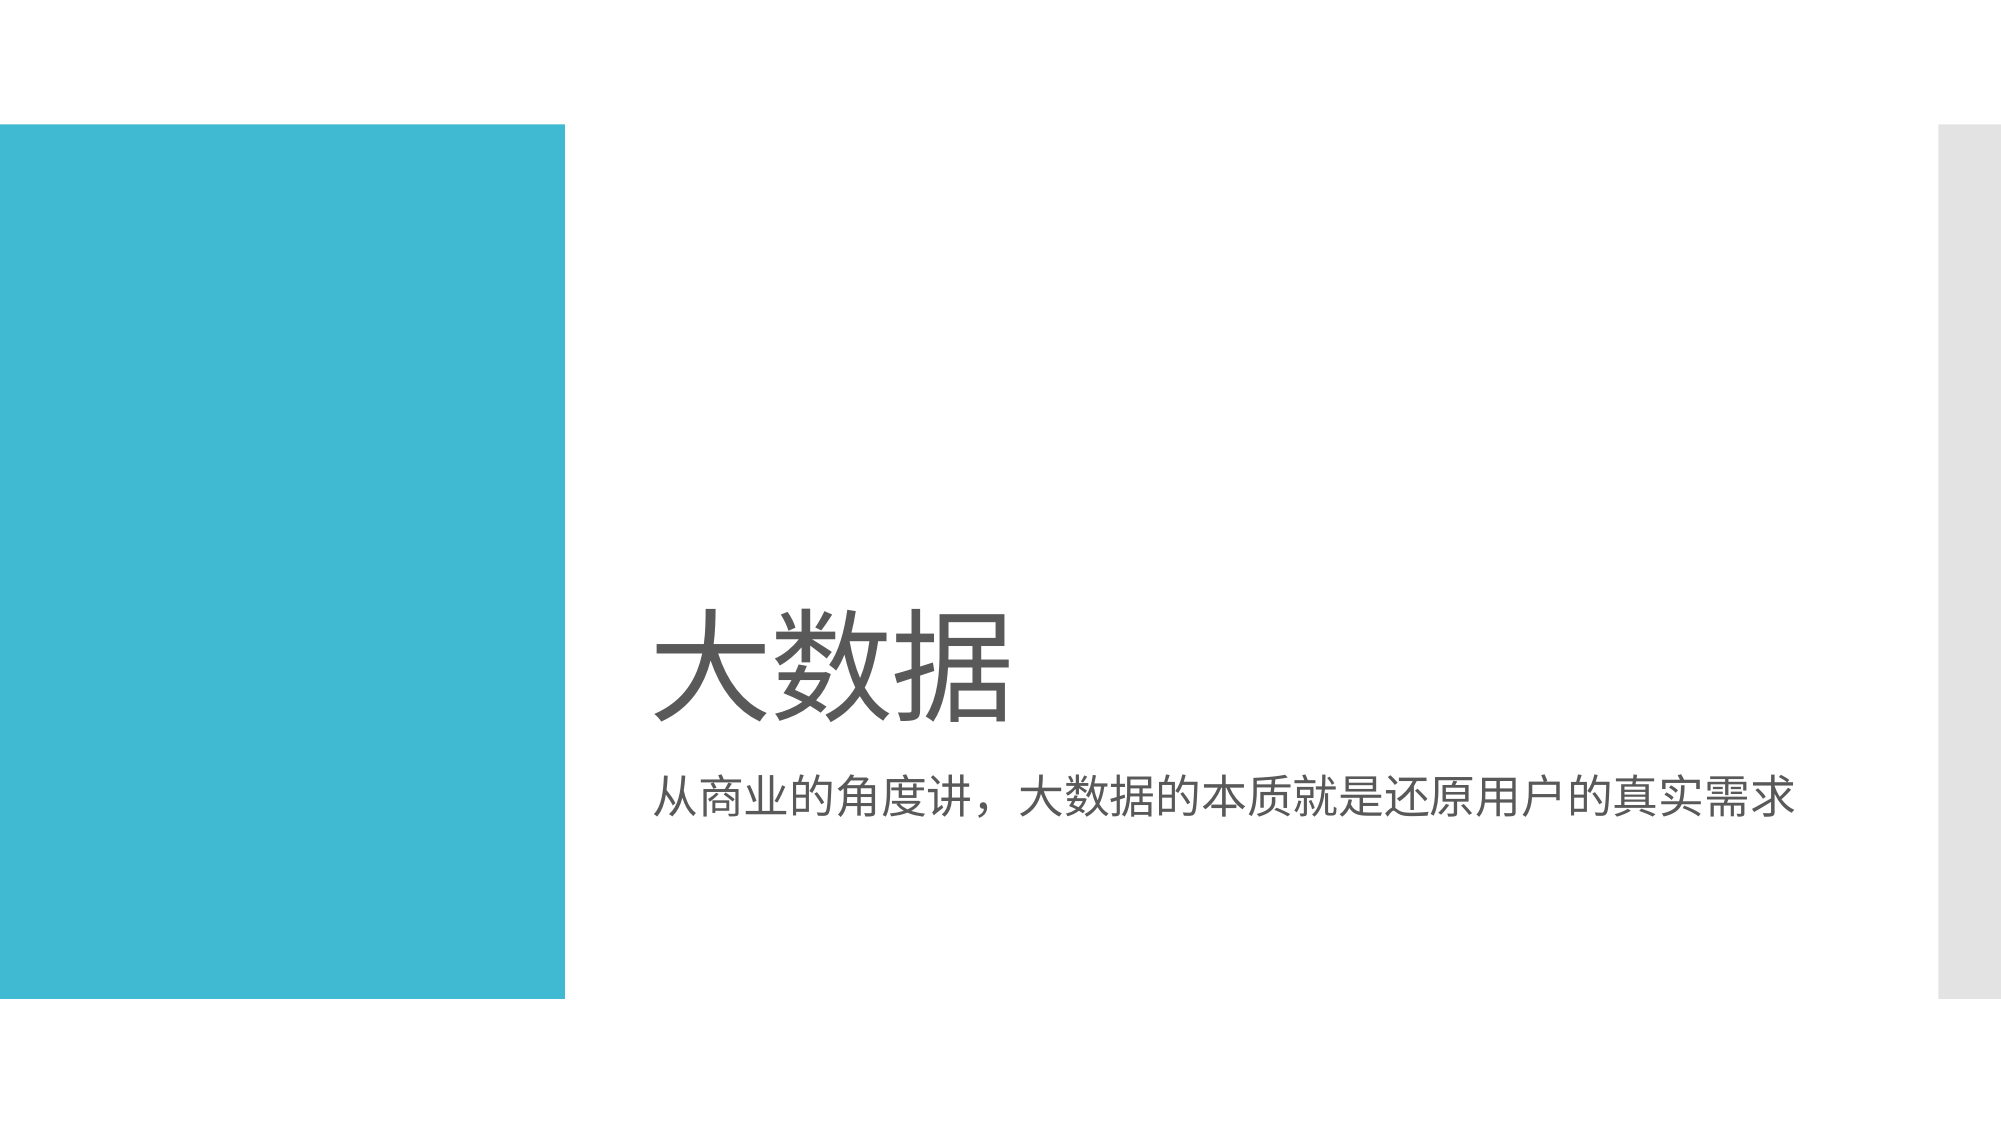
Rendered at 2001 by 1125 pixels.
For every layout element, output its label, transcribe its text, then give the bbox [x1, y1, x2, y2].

title 大数据 [634, 213, 1835, 747]
list 从商业的角度讲，大数据的本质就是还原用户的真实需求 [637, 766, 1838, 917]
